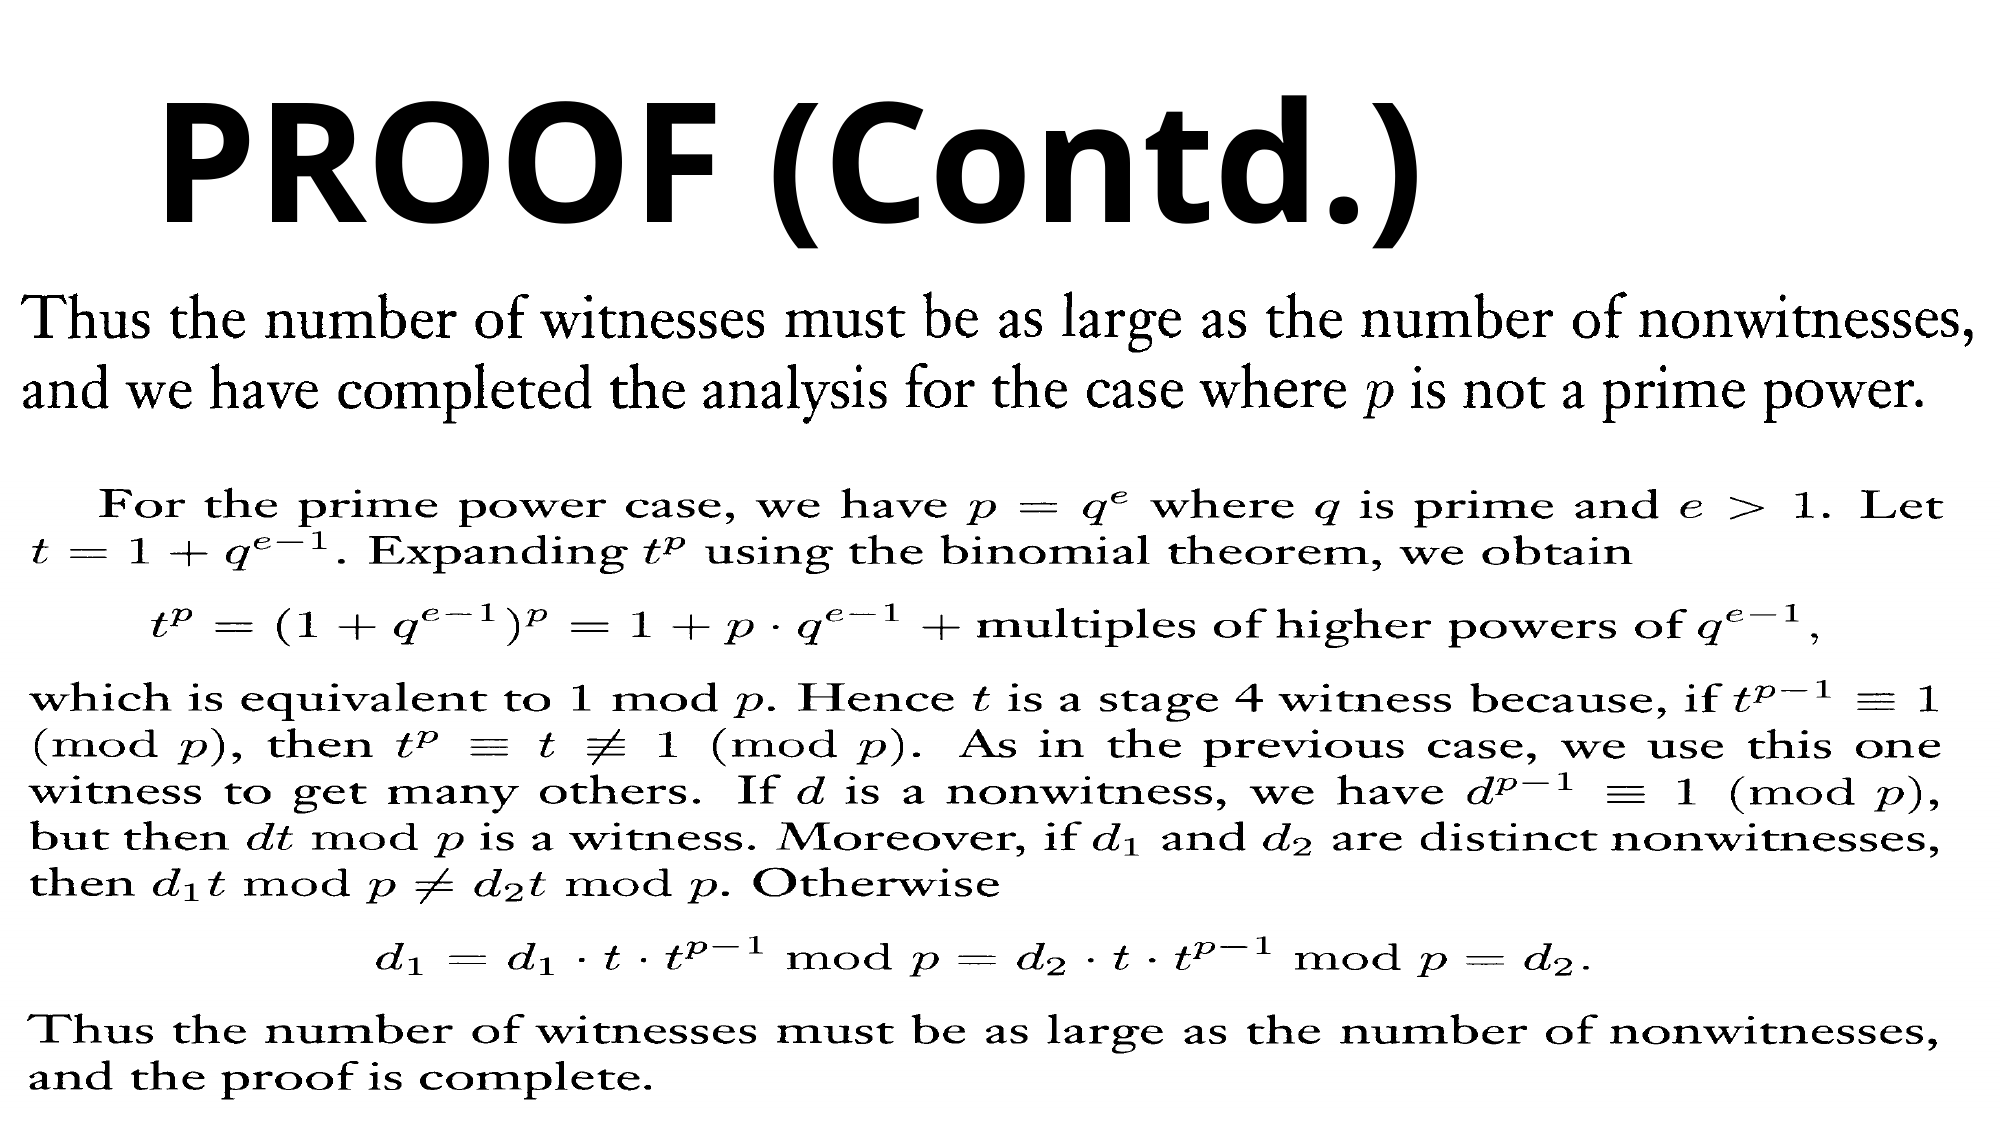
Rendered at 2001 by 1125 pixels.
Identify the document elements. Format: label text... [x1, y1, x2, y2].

picture [0, 277, 2000, 447]
picture [0, 475, 2000, 1108]
title PROOF (Contd.) [137, 59, 1863, 277]
